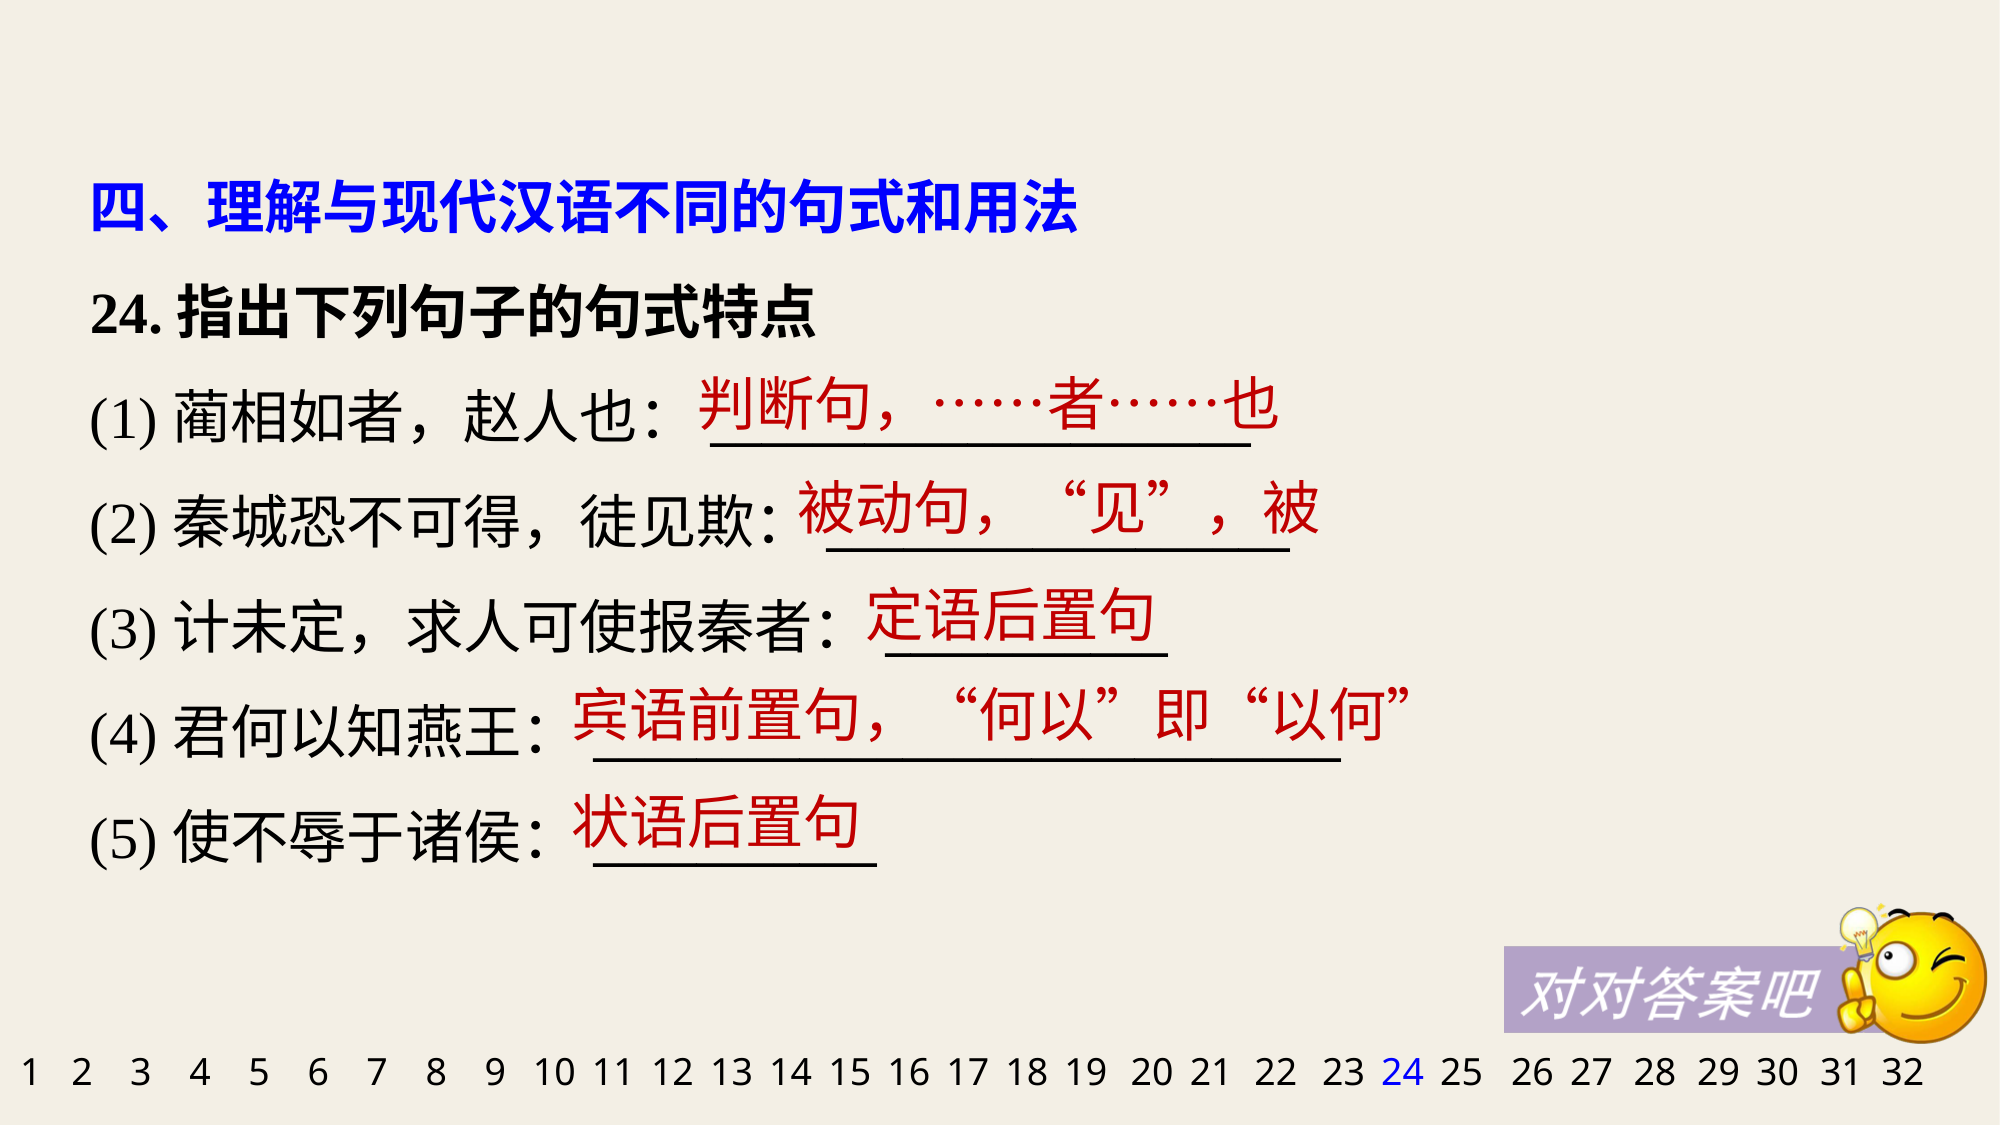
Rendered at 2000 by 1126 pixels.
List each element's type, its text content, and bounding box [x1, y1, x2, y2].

text_box 24 [1370, 1023, 1429, 1118]
text_box 3 [108, 1023, 167, 1118]
text_box 5 [226, 1023, 292, 1118]
text_box 8 [403, 1023, 462, 1118]
text_box 21 [1185, 1023, 1243, 1118]
text_box 23 [1311, 1023, 1370, 1118]
text_box 30 [1745, 1067, 1811, 1118]
text_box 7 [344, 1023, 403, 1118]
text_box 17 [935, 1023, 1001, 1118]
text_box 11 [580, 1023, 640, 1118]
text_box 25 [1429, 1023, 1495, 1118]
text_box 31 [1811, 1067, 1870, 1118]
text_box 1 [0, 1023, 49, 1118]
text_box 16 [876, 1023, 935, 1118]
text_box 4 [167, 1023, 226, 1118]
text_box 20 [1119, 1023, 1185, 1118]
text_box 宾语前置句，“何以”即“以何” [550, 633, 1476, 759]
text_box 判断句，……者……也 [677, 314, 1532, 447]
text_box 12 [640, 1023, 705, 1118]
text_box 定语后置句 [845, 532, 1284, 633]
text_box 15 [817, 1023, 876, 1118]
text_box 22 [1243, 1023, 1309, 1118]
text_box 26 [1500, 1067, 1559, 1118]
text_box 27 [1559, 1067, 1622, 1118]
text_box 四、理解与现代汉语不同的句式和用法 24.指出下列句子的句式特点 (1)蔺相如者，赵人也：_____________________ (2)秦城恐不可得，徒见欺：__________________ (3)计未定，求人可使报秦者：___________ (4)君何以知燕王：_____________________________ (5)使不辱于诸侯：___________ [69, 125, 1910, 881]
text_box 19 [1053, 1023, 1119, 1118]
text_box 13 [705, 1023, 758, 1118]
text_box 状语后置句 [550, 739, 909, 865]
text_box 14 [758, 1023, 817, 1118]
text_box 32 [1870, 1067, 1936, 1118]
text_box 被动句，“见”，被 [777, 426, 1390, 552]
text_box 9 [462, 1023, 521, 1118]
text_box 29 [1686, 1067, 1745, 1118]
picture [1483, 902, 1988, 1059]
text_box 10 [521, 1023, 580, 1118]
text_box 18 [1001, 1023, 1053, 1118]
text_box 28 [1622, 1067, 1686, 1118]
text_box 2 [49, 1023, 108, 1118]
text_box 6 [292, 1023, 344, 1118]
